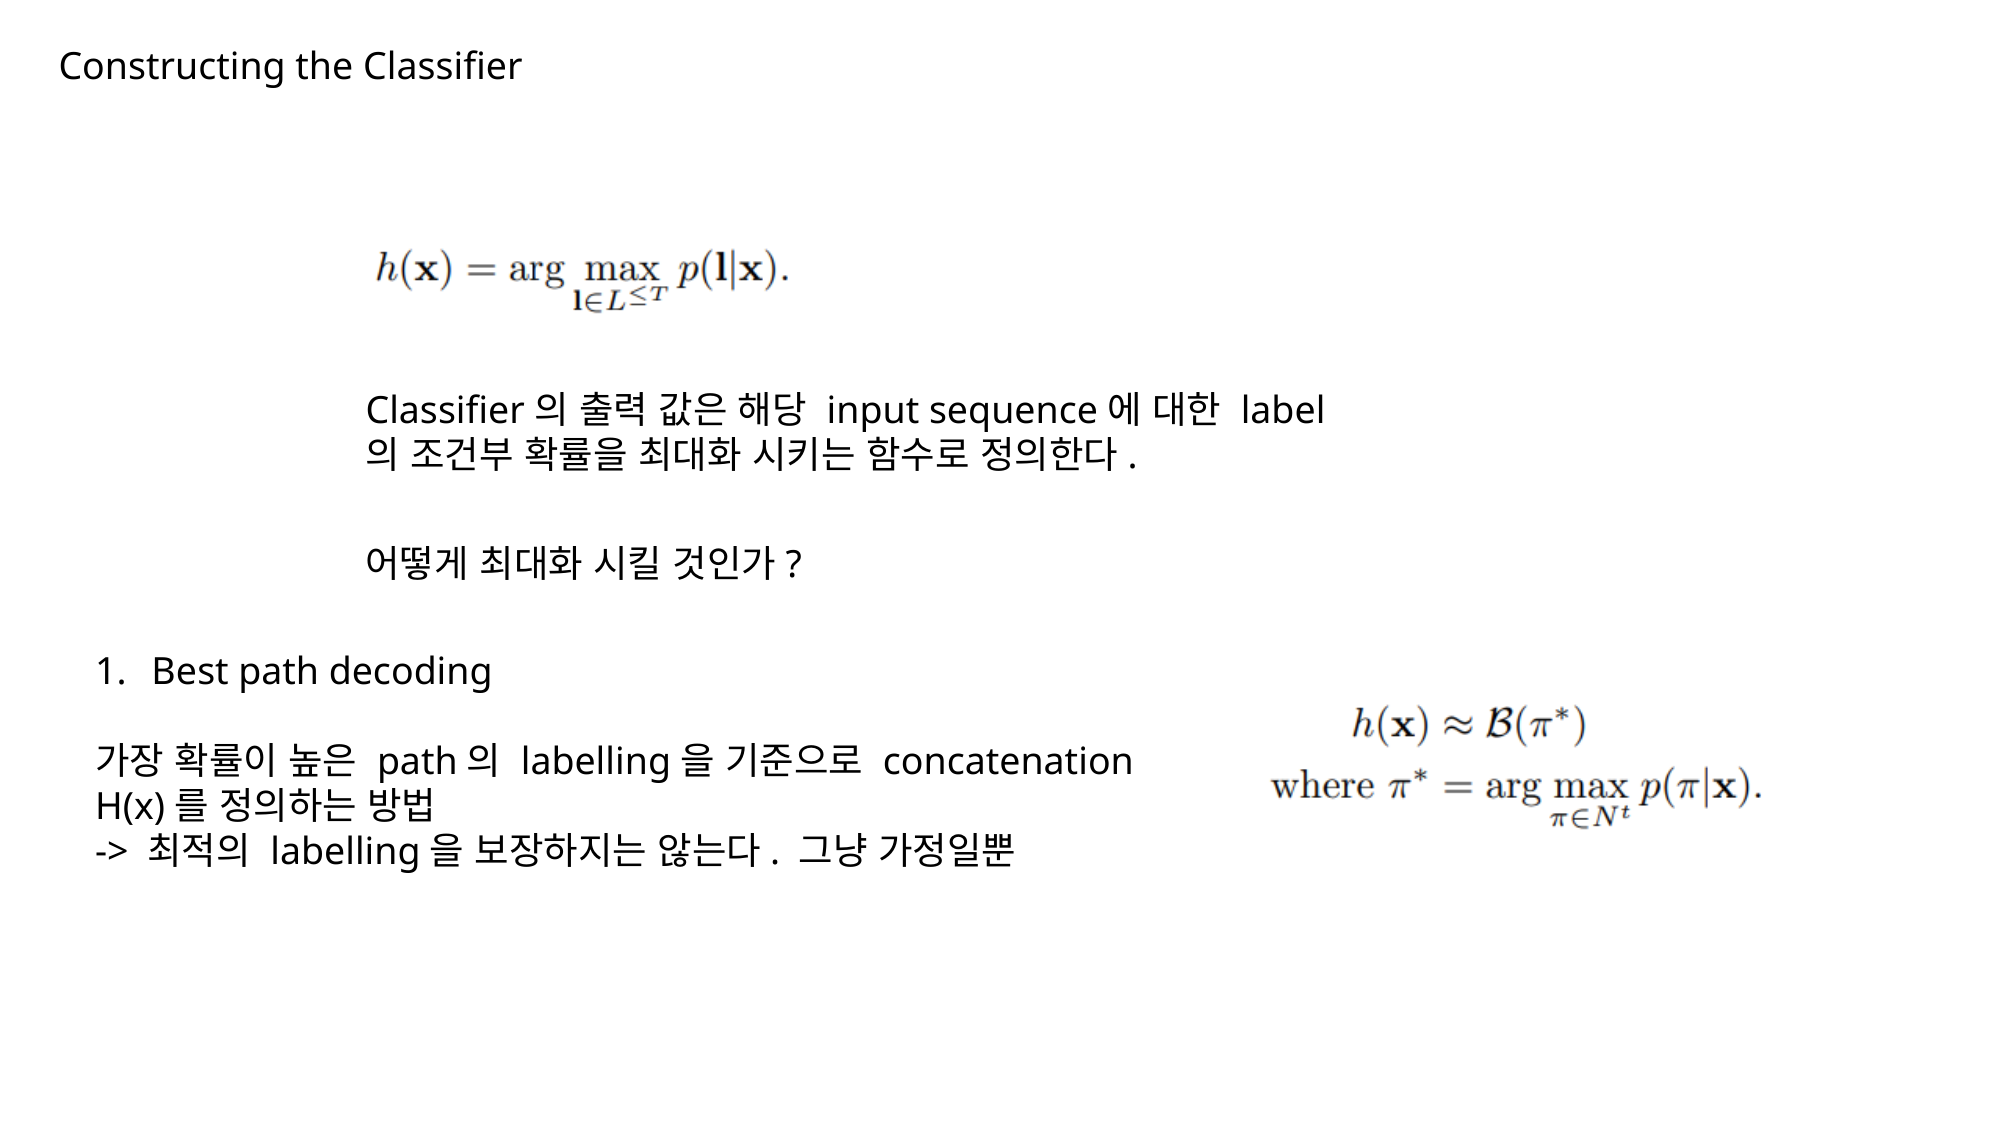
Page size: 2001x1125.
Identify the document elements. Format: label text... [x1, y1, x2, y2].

picture [1257, 694, 1772, 842]
text_box Constructing the Classifier [43, 34, 1044, 95]
text_box Best path decoding 가장 확률이 높은 path의 labelling을 기준으로 concatenation H(x)를 정의하는 방법 -> 최적의 labelling을 보장하지는 않는다. 그냥 가정일뿐 [80, 639, 1336, 880]
text_box Classifier의 출력 값은 해당 input sequence에 대한 label의 조건부 확률을 최대화 시키는 함수로 정의한다. [350, 378, 1377, 484]
text_box 어떻게 최대화 시킬 것인가? [350, 532, 1377, 592]
picture [356, 224, 813, 330]
